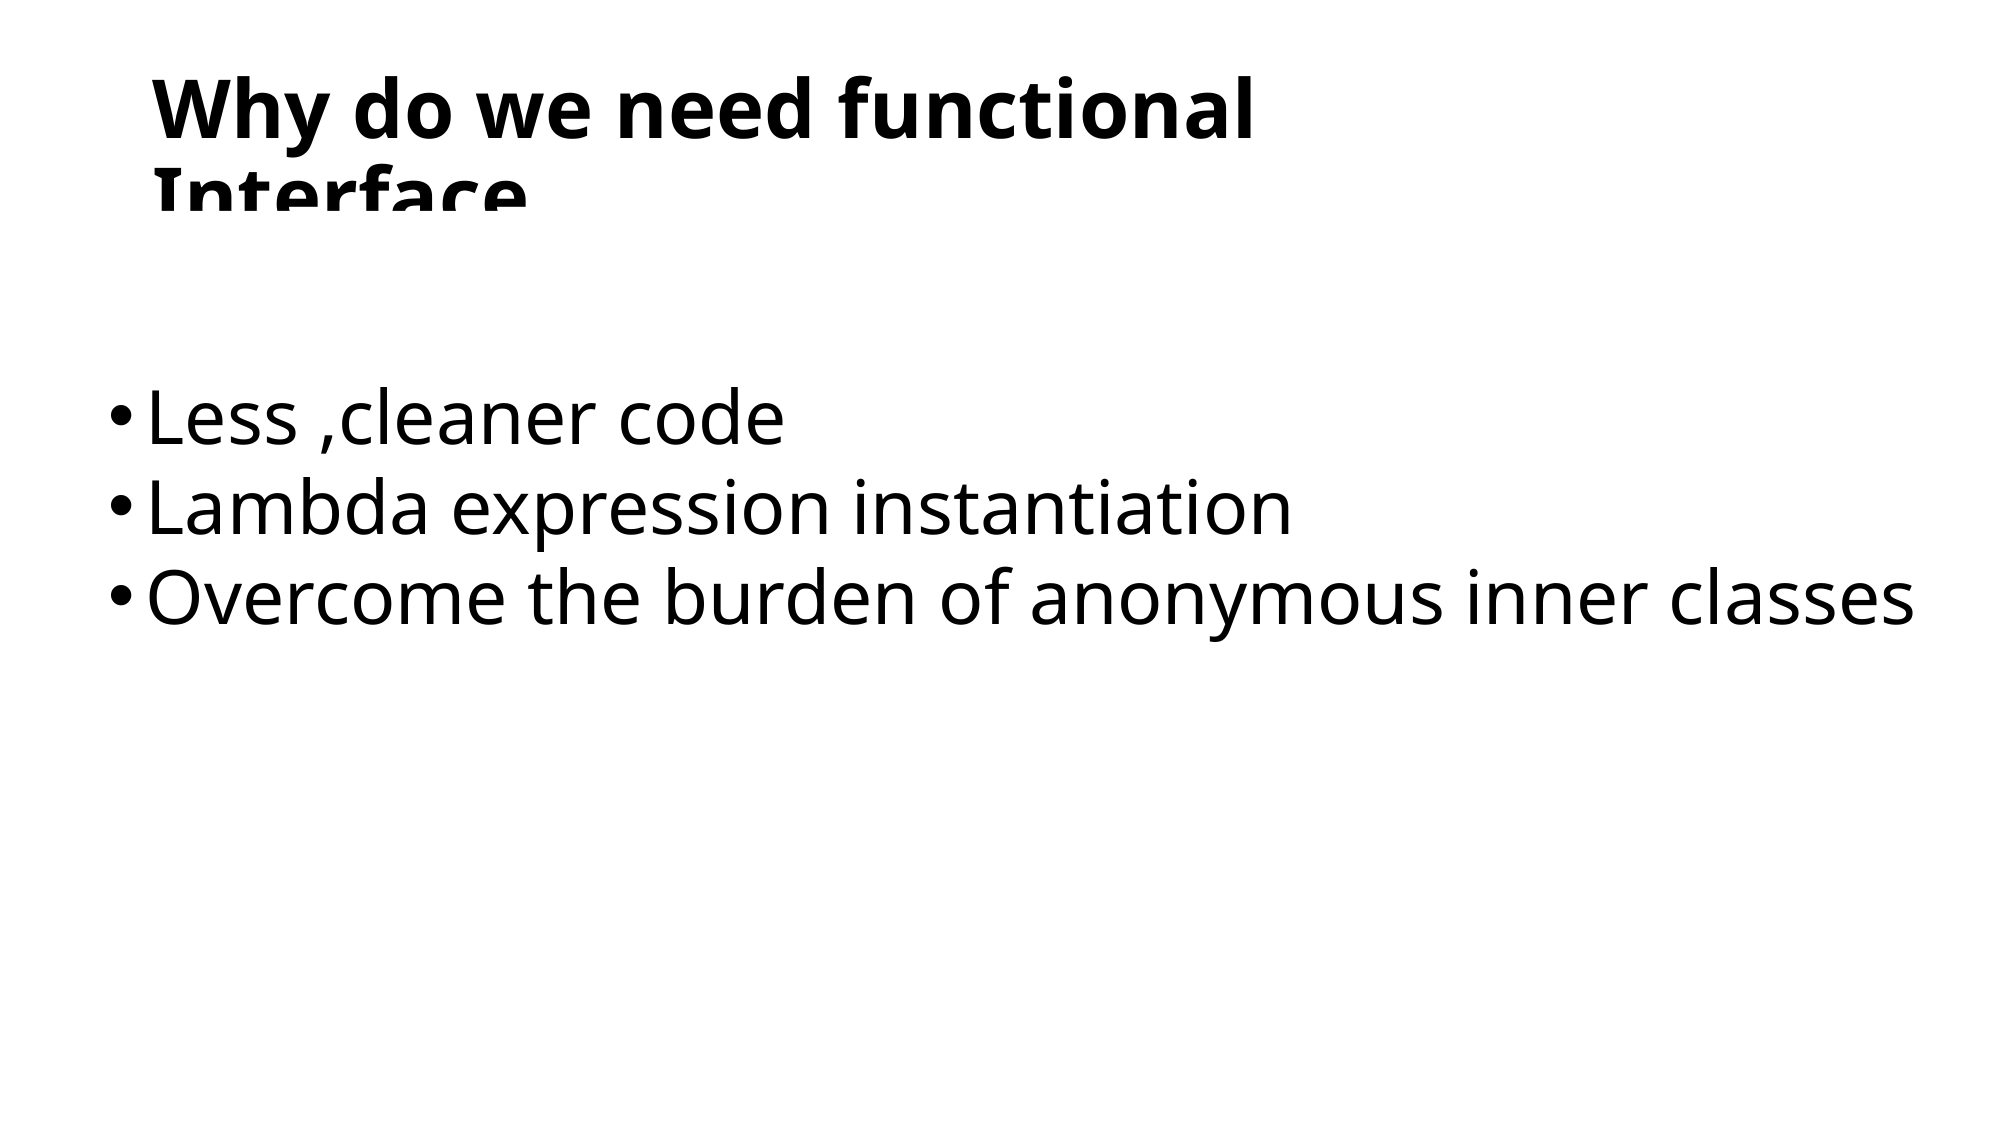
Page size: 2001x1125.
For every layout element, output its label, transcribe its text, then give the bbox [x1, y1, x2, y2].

title Why do we need functional Interface [137, 59, 1581, 210]
list Less ,cleaner code Lambda expression instantiation Overcome the burden of anonymous inner classes [69, 210, 1962, 881]
